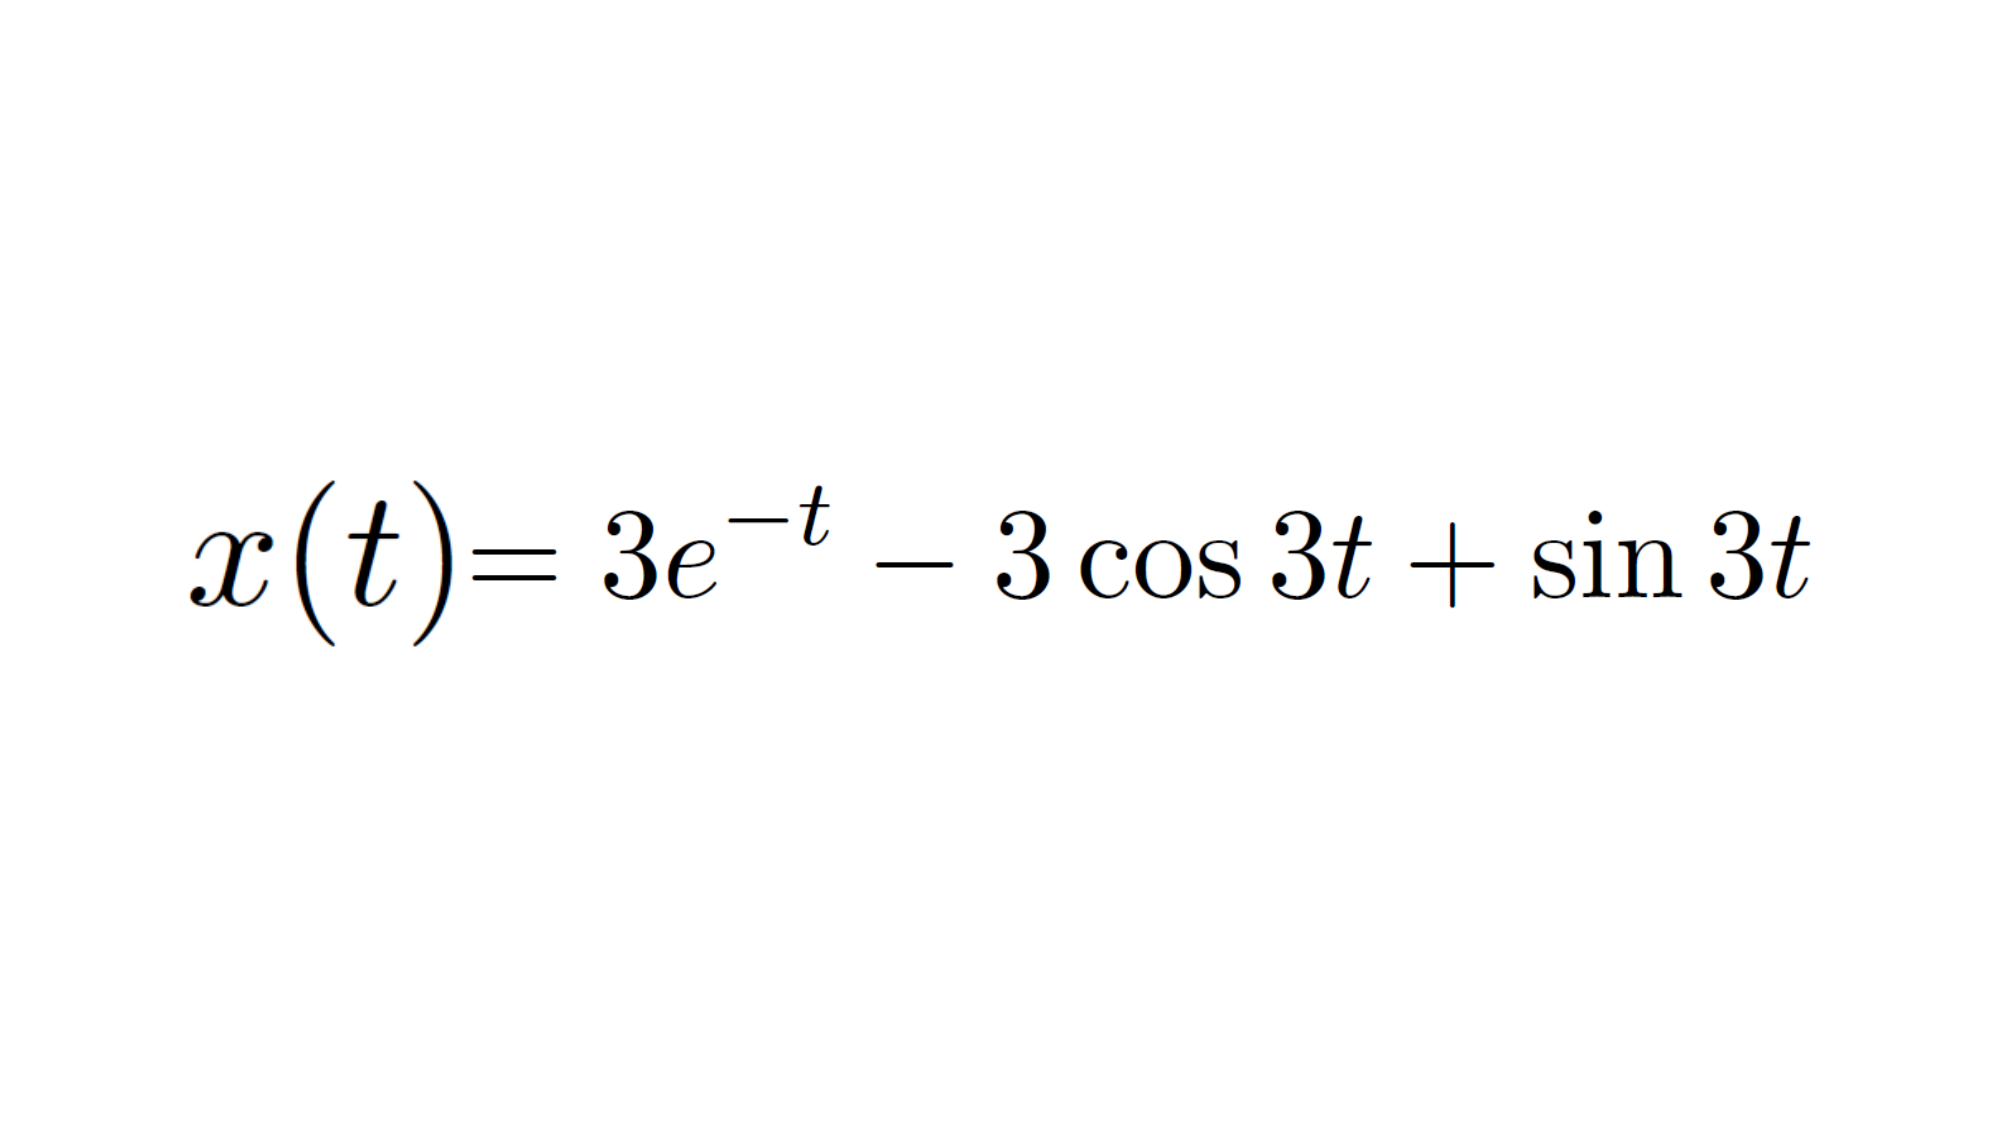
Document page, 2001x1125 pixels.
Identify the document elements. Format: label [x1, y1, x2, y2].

picture [186, 476, 1842, 649]
